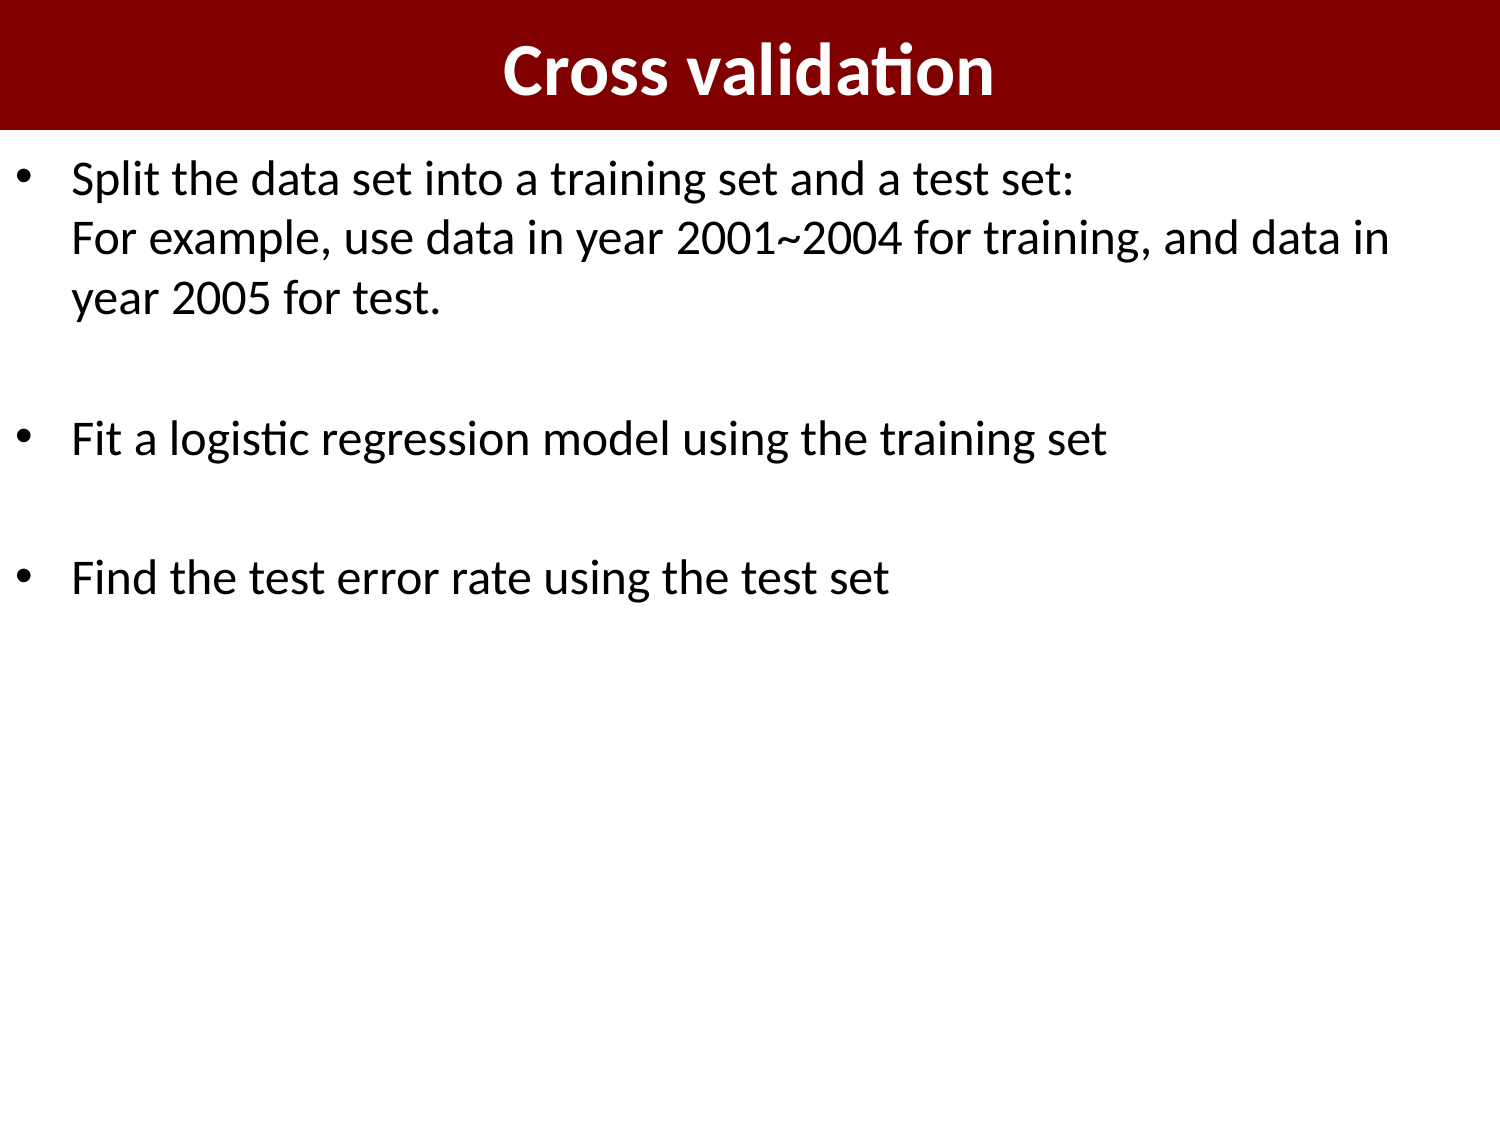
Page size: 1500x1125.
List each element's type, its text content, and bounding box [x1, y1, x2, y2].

title Cross validation [0, 0, 1500, 130]
list Split the data set into a training set and a test set: For example, use data in year 2001~2004 for training, and data in year 2005 for test. Fit a logistic regression model using the training set Find the test error rate using the test set [0, 137, 1500, 1005]
